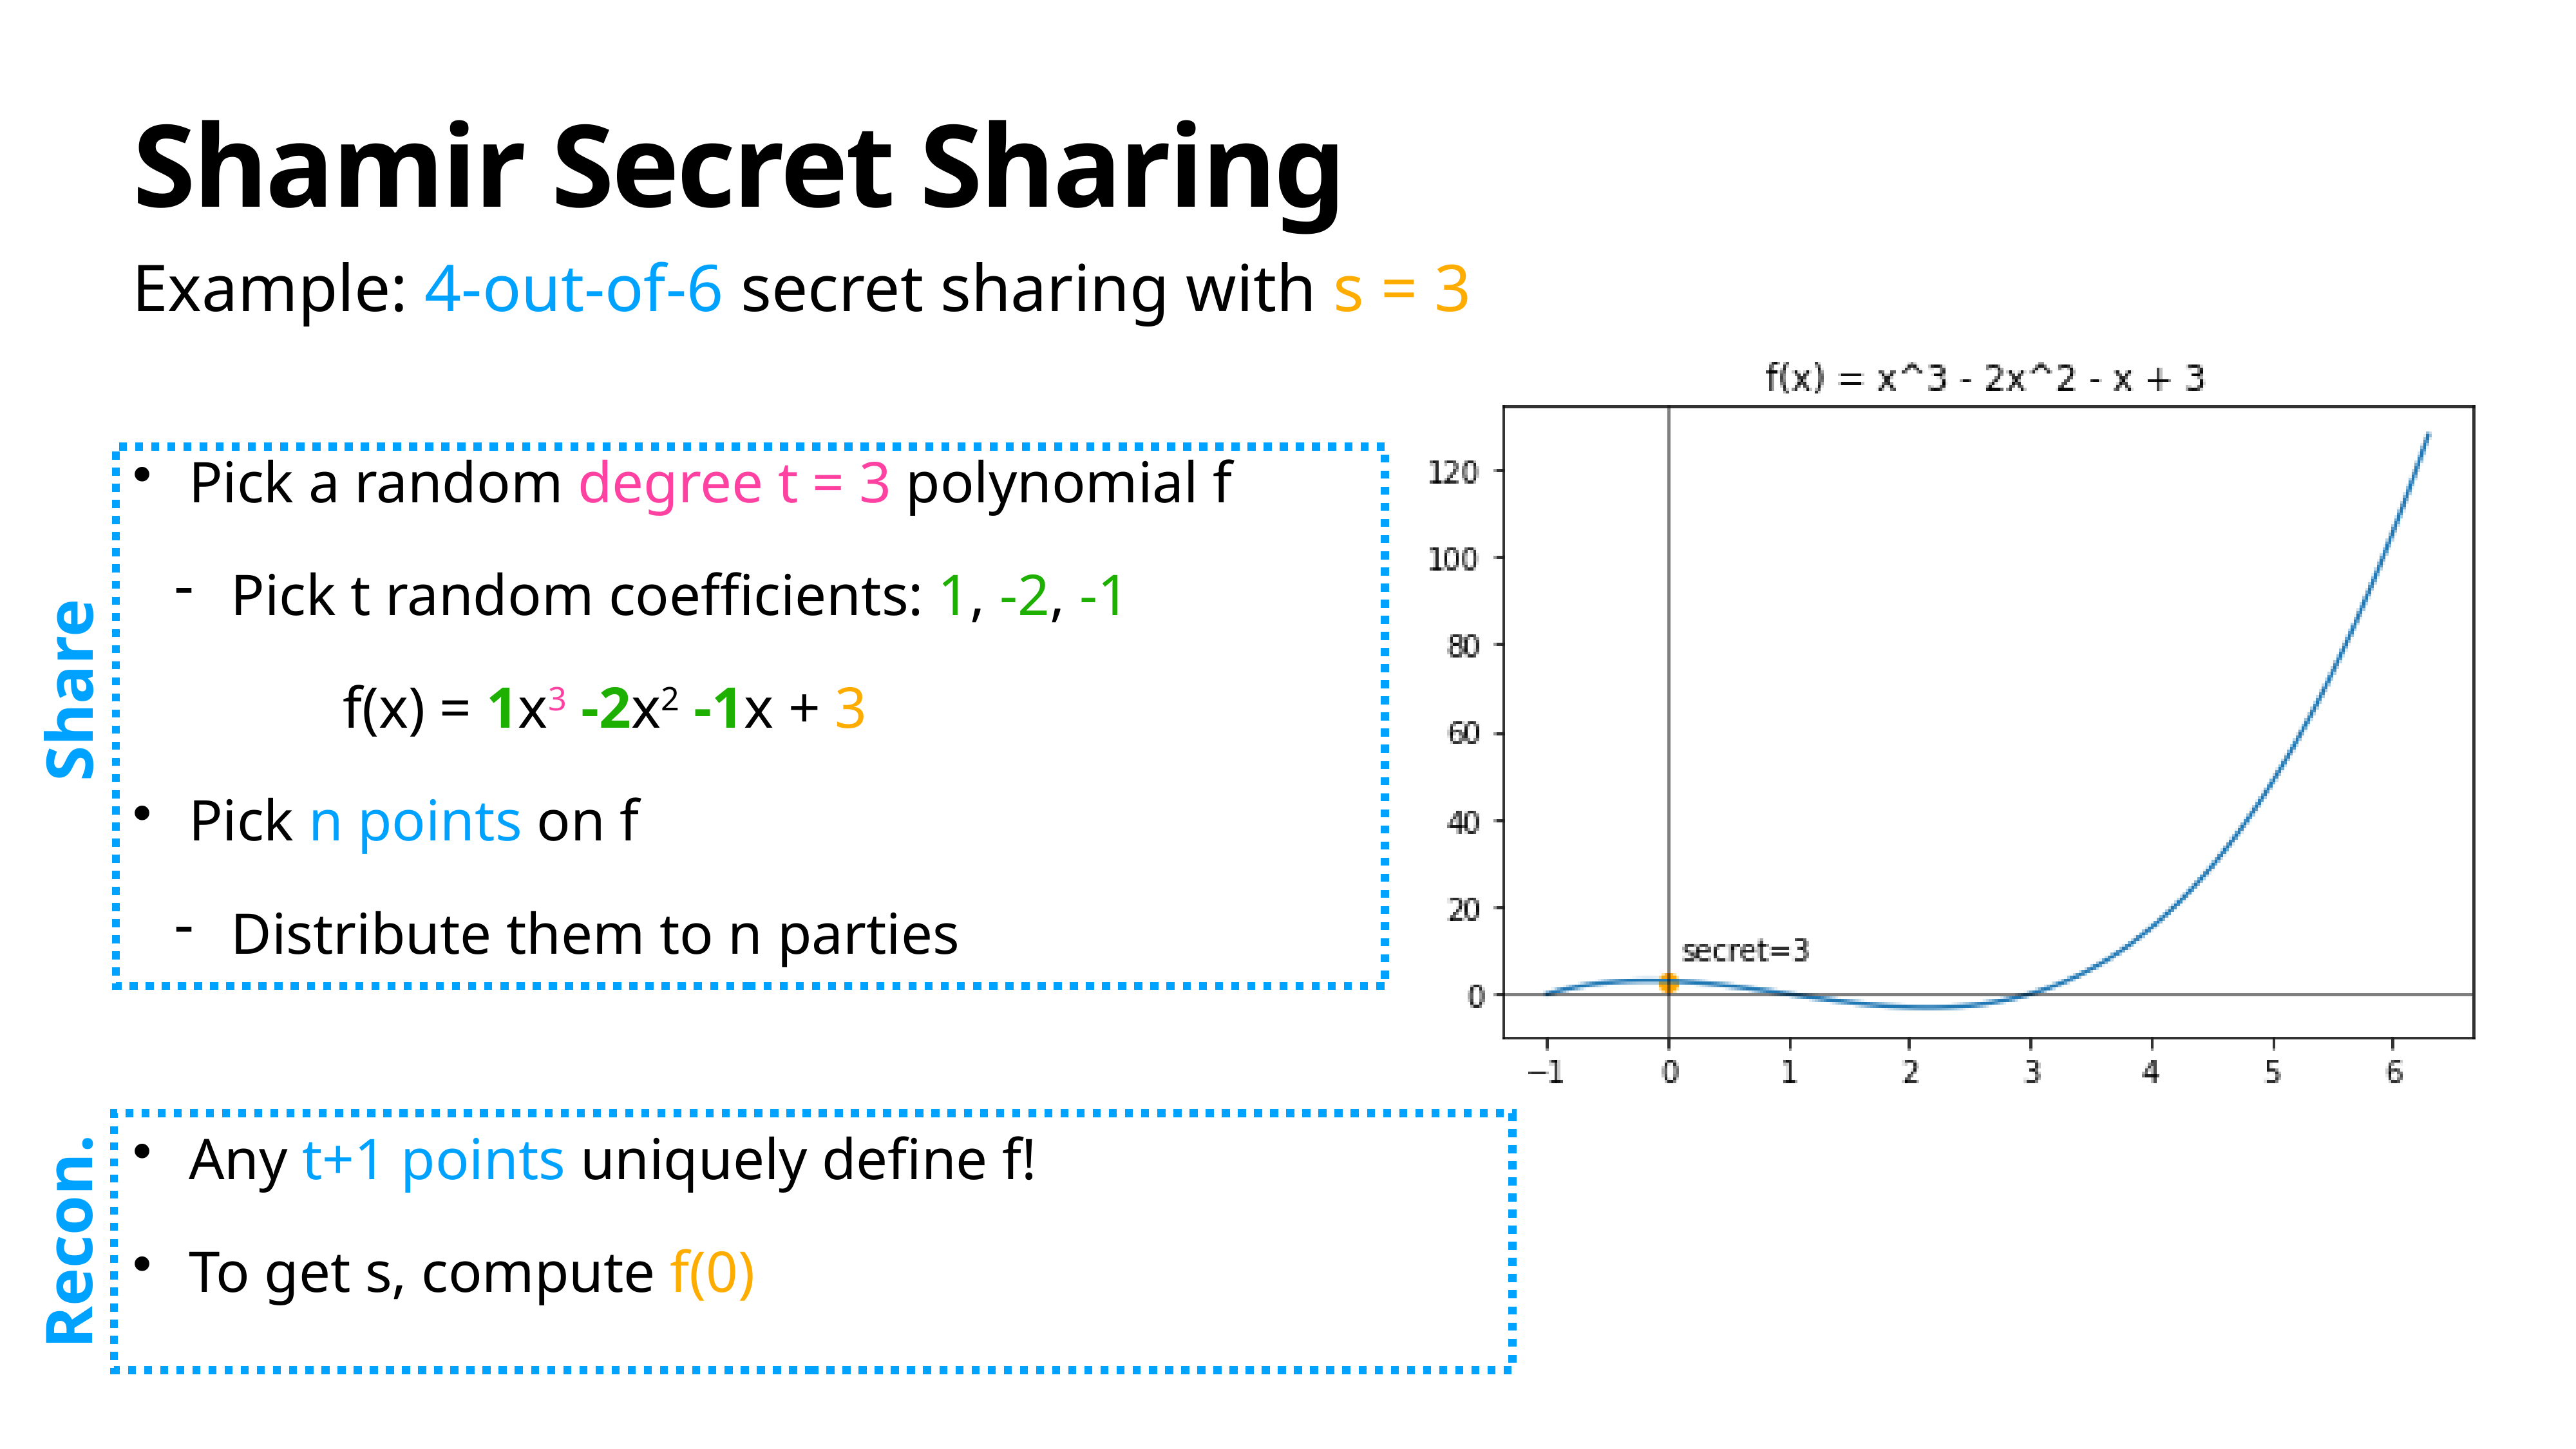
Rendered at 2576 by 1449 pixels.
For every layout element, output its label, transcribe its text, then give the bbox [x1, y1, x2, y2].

picture [1407, 342, 2493, 1107]
text_box [115, 446, 1385, 987]
list Pick a random degree t = 3 polynomial f Pick t random coefficients: 1, -2, -1 f(x) = 1x3 -2x2 -1x + 3 Pick n points on f Distribute them to n parties Any t+1 points uniquely define f! To get s, compute f(0) [127, 448, 2449, 1321]
list Example: 4-out-of-6 secret sharing with s = 3 [127, 250, 2449, 350]
text_box [113, 1113, 1513, 1370]
title Shamir Secret Sharing [127, 113, 2449, 250]
text_box Share [32, 593, 112, 788]
text_box Recon. [32, 1129, 112, 1355]
